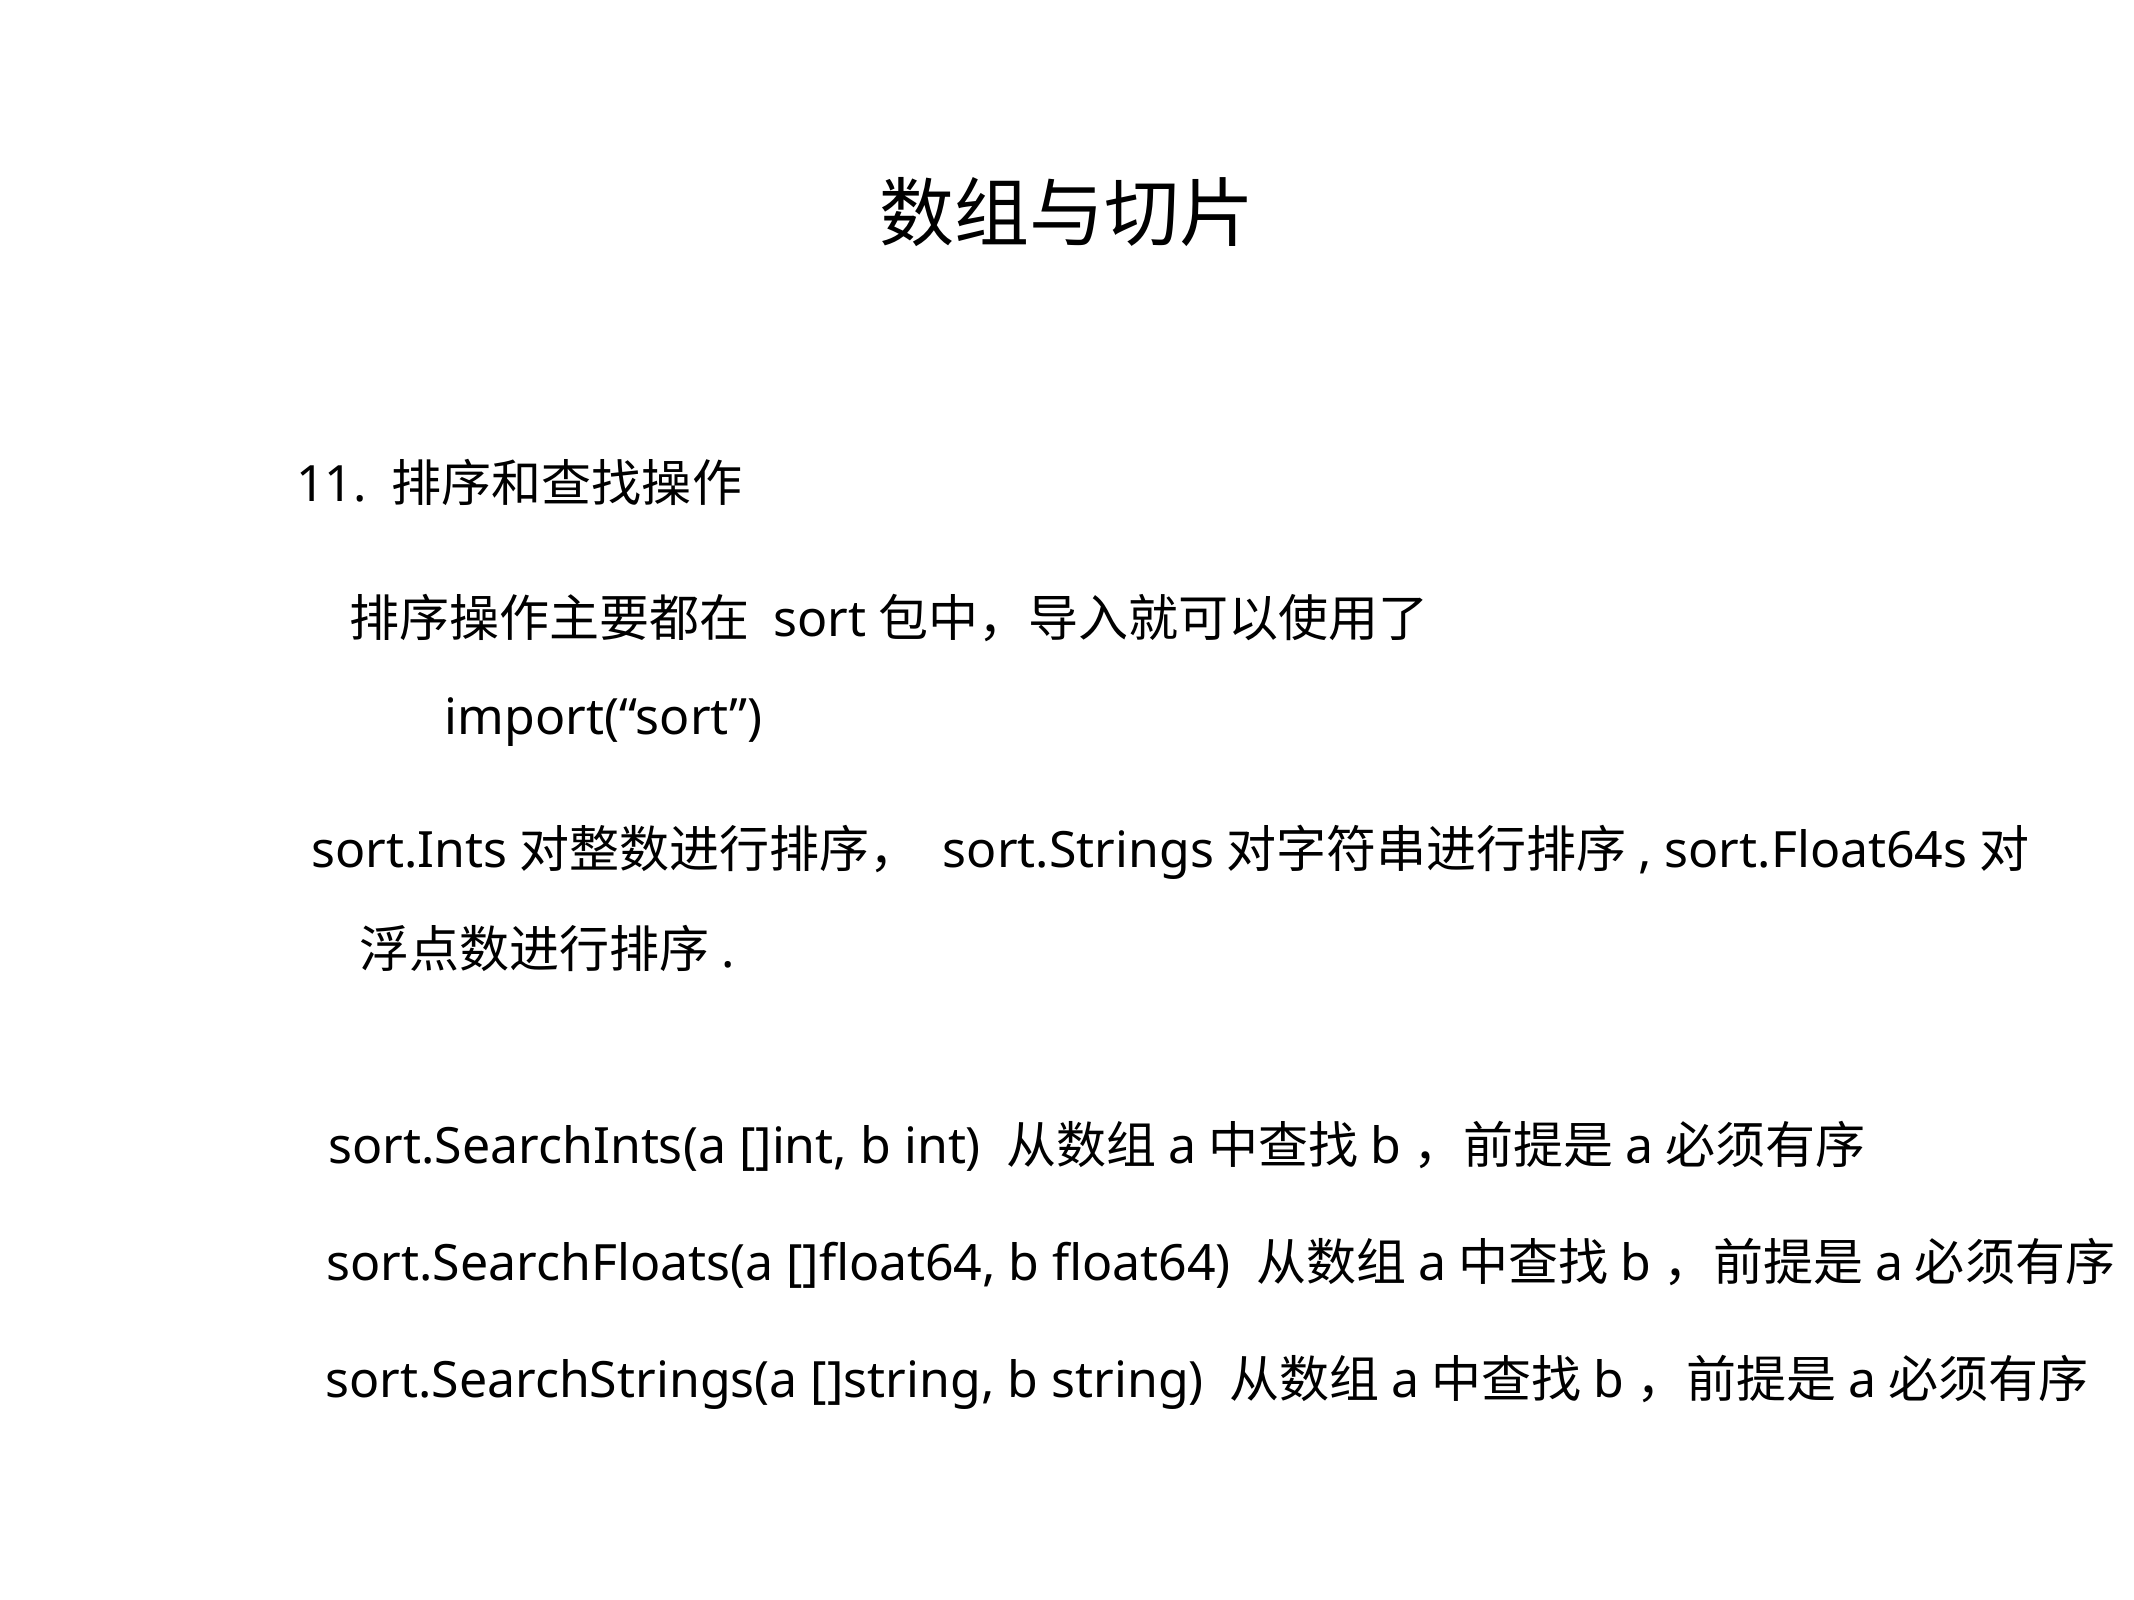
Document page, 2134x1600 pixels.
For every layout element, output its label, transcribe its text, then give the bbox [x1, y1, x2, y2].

text_box 数组与切片 [870, 157, 1263, 264]
text_box 11. 排序和查找操作 [287, 442, 751, 520]
text_box 浮点数进行排序. [350, 909, 743, 987]
text_box 排序操作主要都在 sort包中，导入就可以使用了 [341, 578, 1437, 655]
text_box sort.Ints对整数进行排序， sort.Strings对字符串进行排序, sort.Float64s对 [302, 809, 2038, 887]
text_box sort.SearchFloats(a []float64, b float64) 从数组a中查找b，前提是a必须有序 [318, 1222, 2124, 1299]
text_box sort.SearchInts(a []int, b int) 从数组a中查找b，前提是a必须有序 [320, 1105, 1874, 1182]
text_box import(“sort”) [436, 676, 772, 753]
text_box sort.SearchStrings(a []string, b string) 从数组a中查找b，前提是a必须有序 [316, 1338, 2097, 1416]
